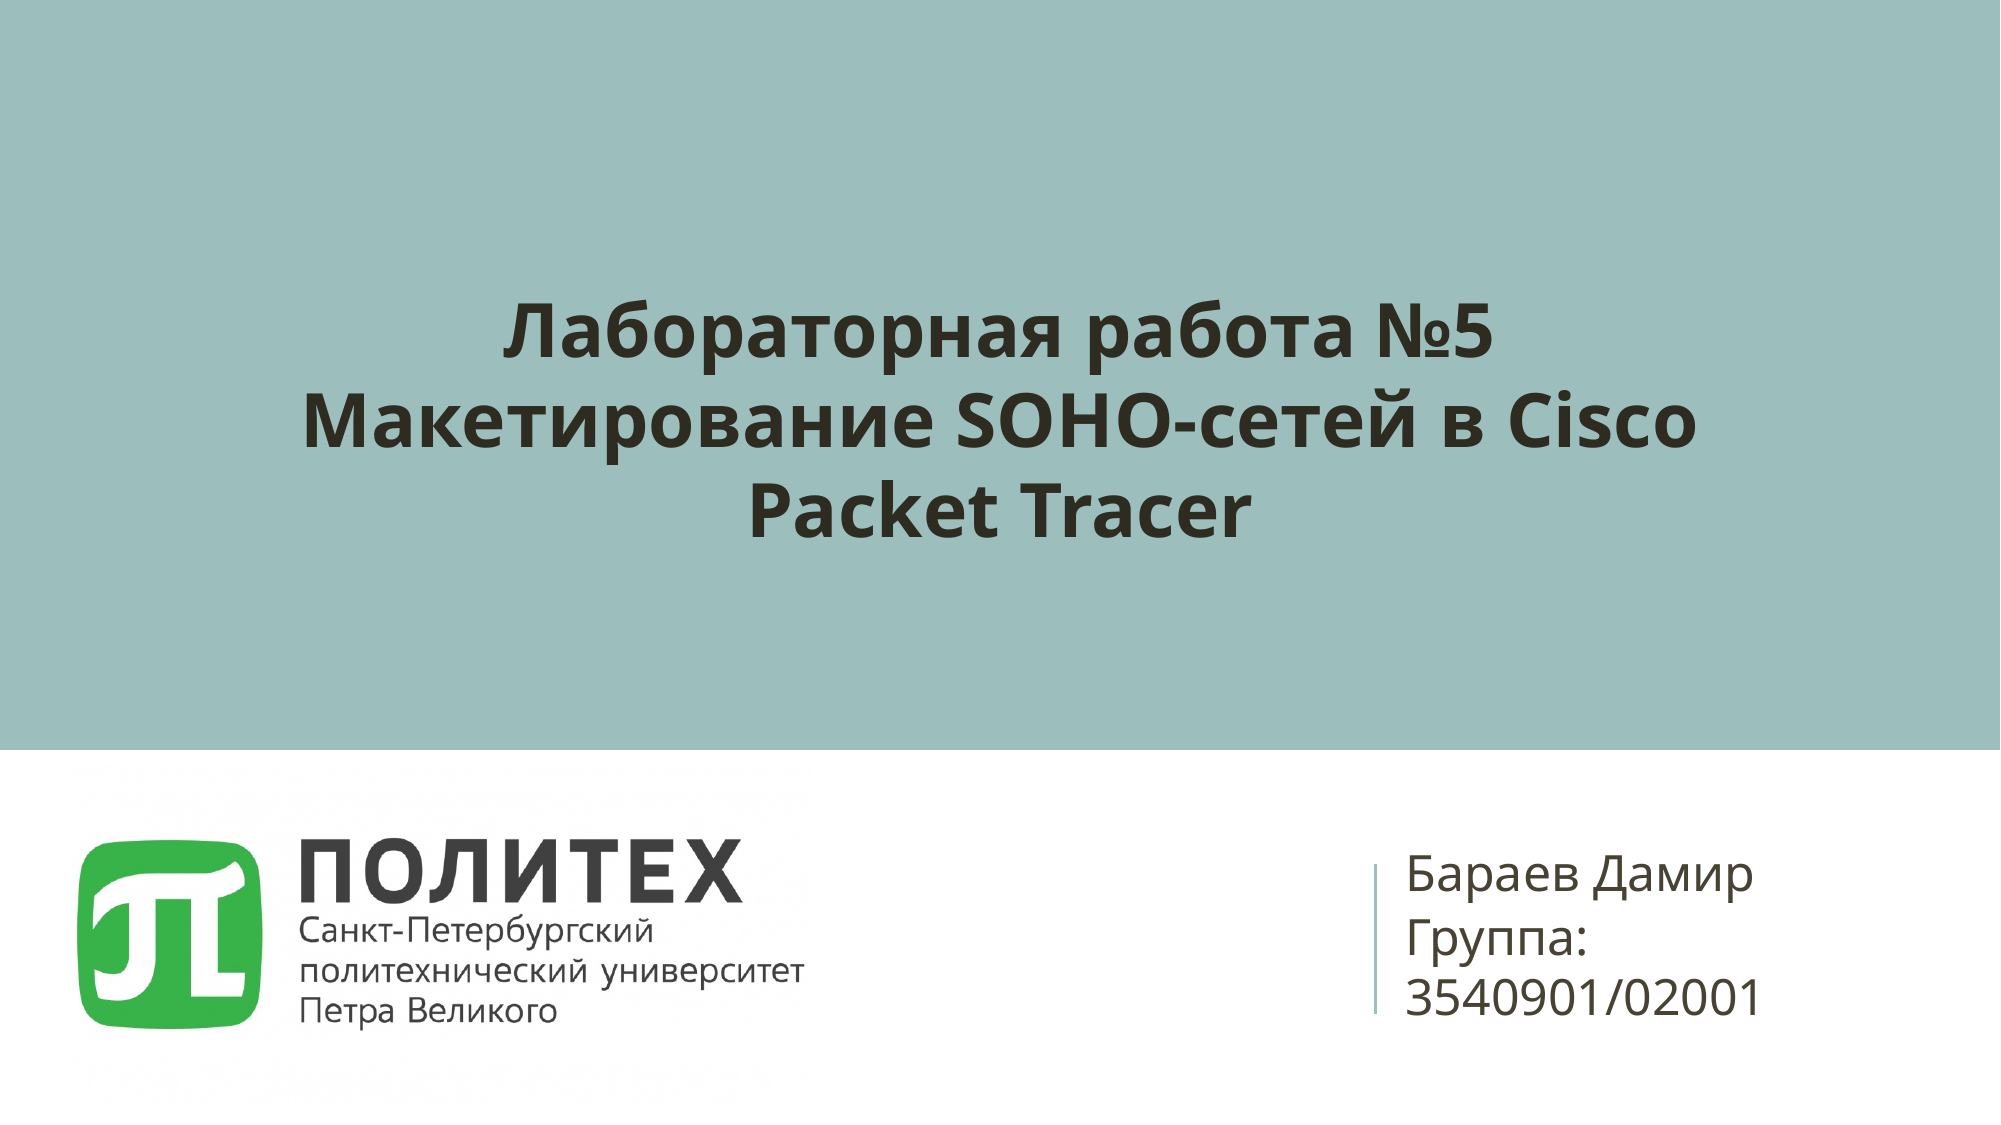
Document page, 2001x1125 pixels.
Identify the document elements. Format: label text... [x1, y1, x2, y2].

picture [68, 762, 813, 1105]
subtitle Бараев Дамир Группа: 3540901/02001 [1390, 813, 1964, 1054]
text_box Лабораторная работа №5 Макетирование SOHO-сетей в Cisco Packet Tracer [100, 274, 1899, 560]
